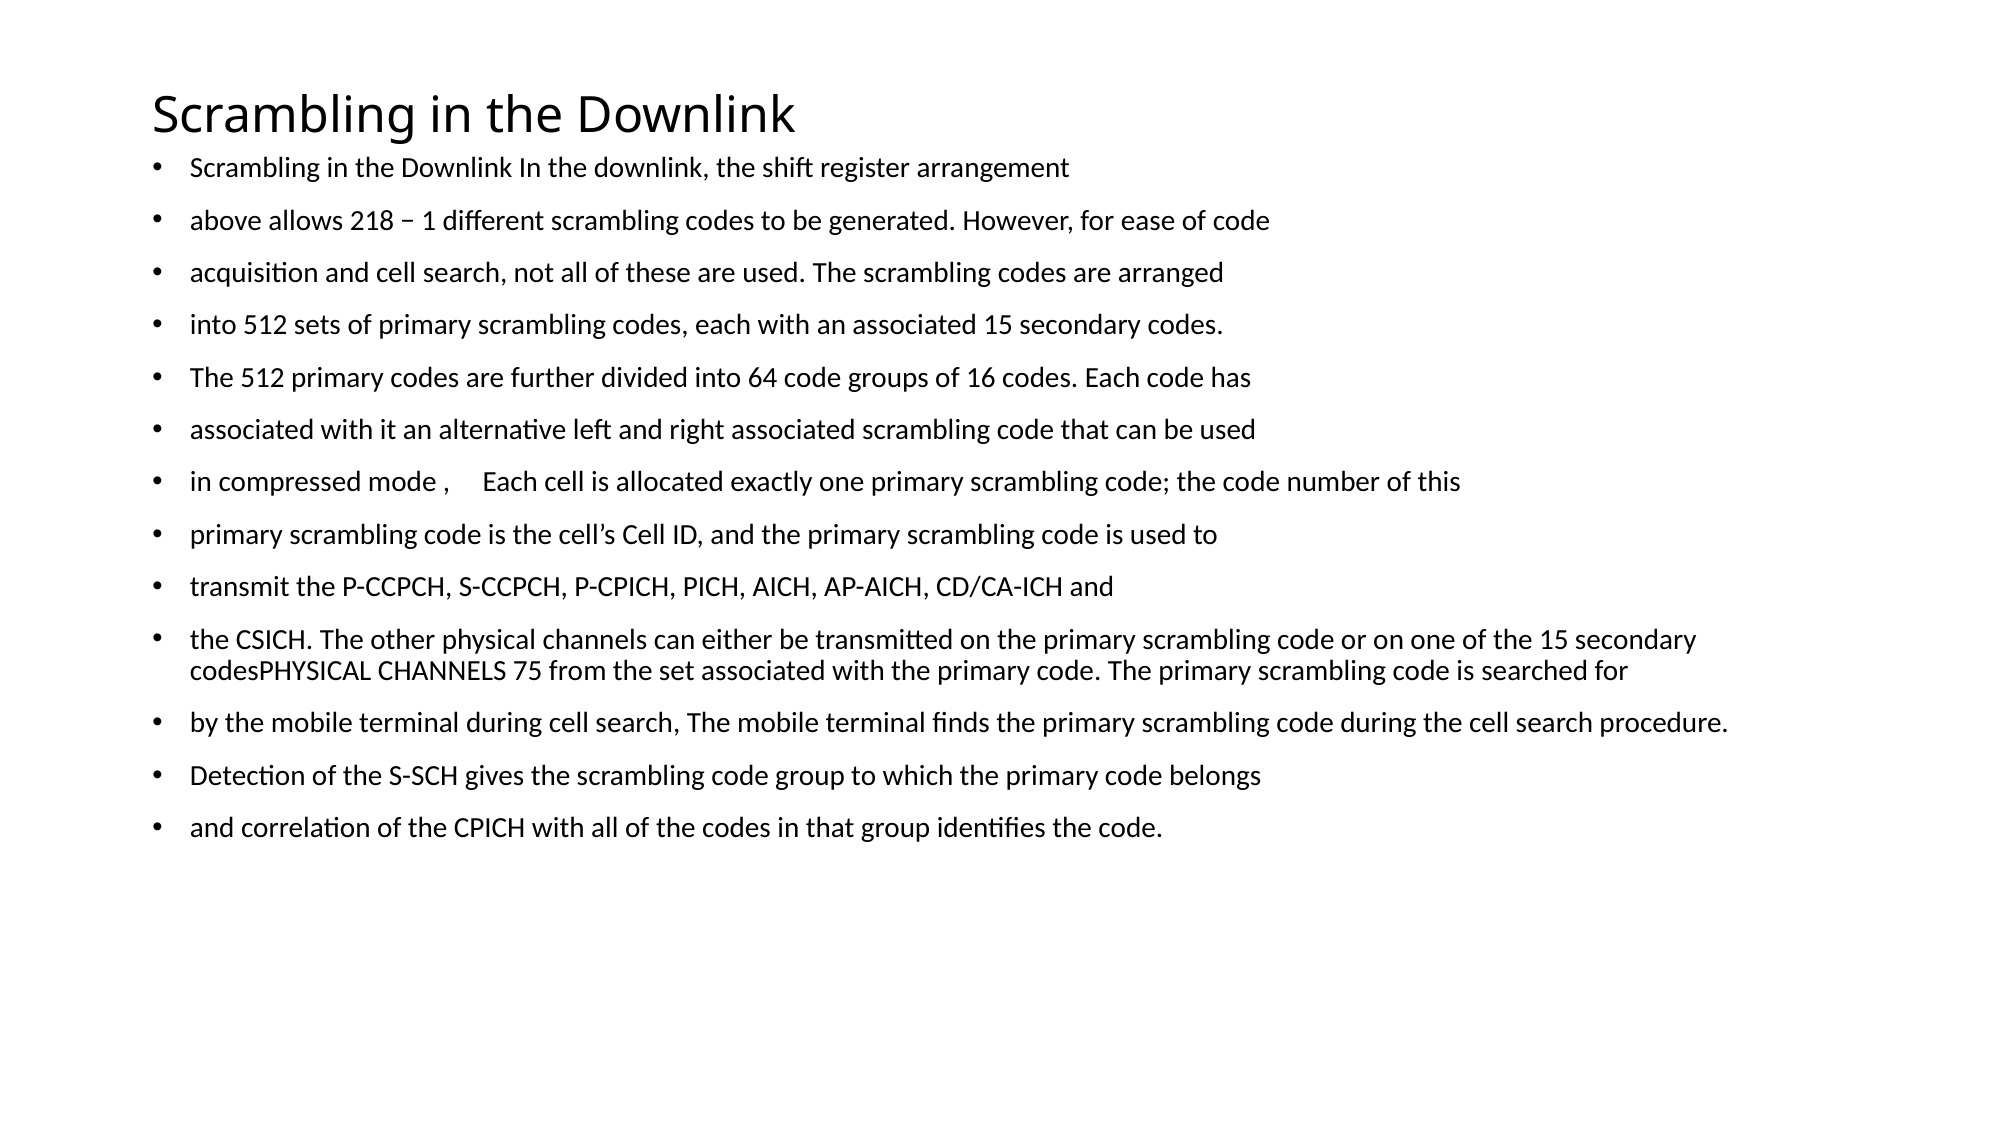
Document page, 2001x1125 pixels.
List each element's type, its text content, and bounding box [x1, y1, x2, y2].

title Scrambling in the Downlink [137, 59, 1863, 144]
list Scrambling in the Downlink In the downlink, the shift register arrangement above allows 218 − 1 different scrambling codes to be generated. However, for ease of code acquisition and cell search, not all of these are used. The scrambling codes are arranged into 512 sets of primary scrambling codes, each with an associated 15 secondary codes. The 512 primary codes are further divided into 64 code groups of 16 codes. Each code has associated with it an alternative left and right associated scrambling code that can be used in compressed mode , Each cell is allocated exactly one primary scrambling code; the code number of this primary scrambling code is the cell’s Cell ID, and the primary scrambling code is used to transmit the P-CCPCH, S-CCPCH, P-CPICH, PICH, AICH, AP-AICH, CD/CA-ICH and the CSICH. The other physical channels can either be transmitted on the primary scrambling code or on one of the 15 secondary codesPHYSICAL CHANNELS 75 from the set associated with the primary code. The primary scrambling code is searched for by the mobile terminal during cell search, The mobile terminal finds the primary scrambling code during the cell search procedure. Detection of the S-SCH gives the scrambling code group to which the primary code belongs and correlation of the CPICH with all of the codes in that group identifies the code. [137, 144, 1863, 1014]
